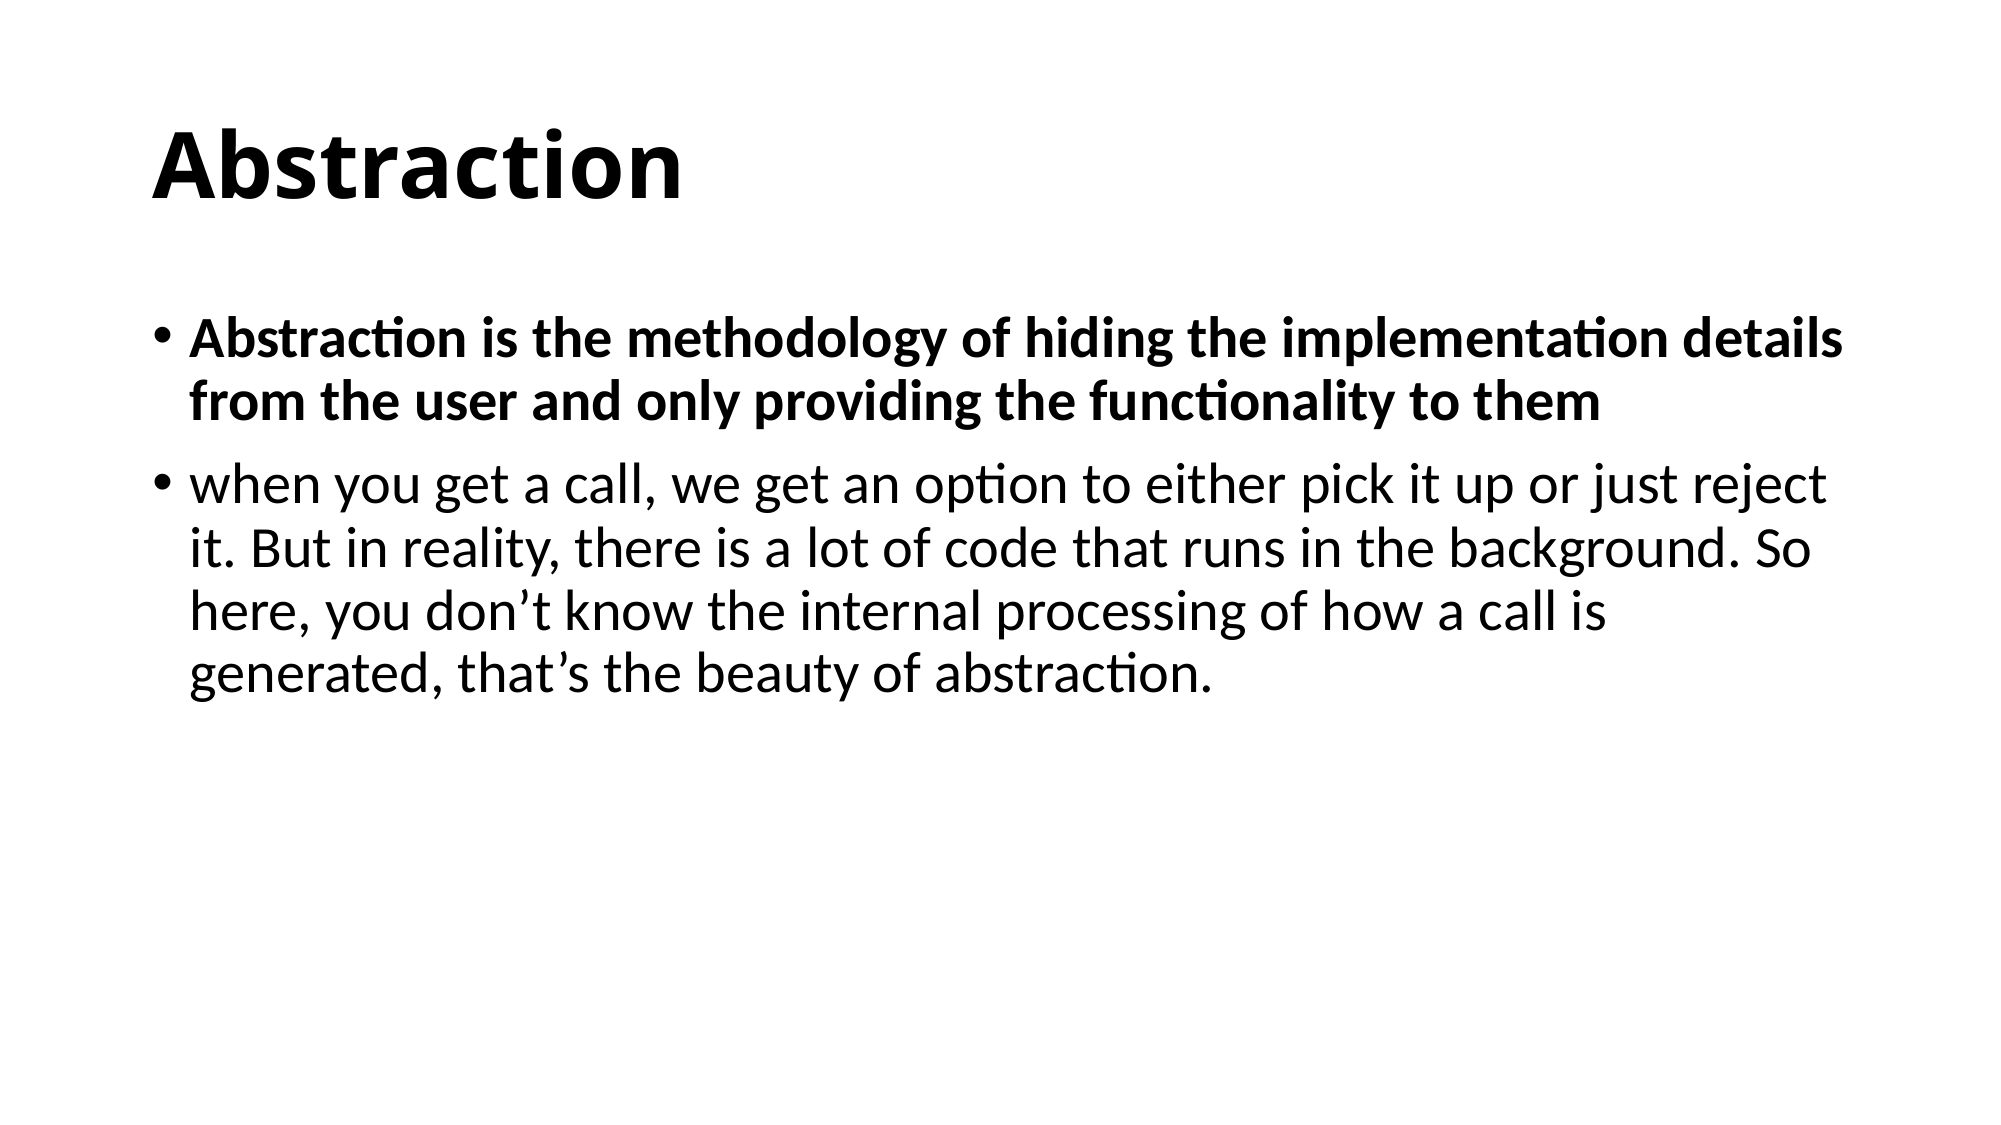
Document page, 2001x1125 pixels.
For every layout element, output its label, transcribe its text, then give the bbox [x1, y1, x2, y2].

list Abstraction is the methodology of hiding the implementation details from the user and only providing the functionality to them when you get a call, we get an option to either pick it up or just reject it. But in reality, there is a lot of code that runs in the background. So here, you don’t know the internal processing of how a call is generated, that’s the beauty of abstraction. [137, 299, 1863, 1014]
title Abstraction [137, 59, 1863, 278]
